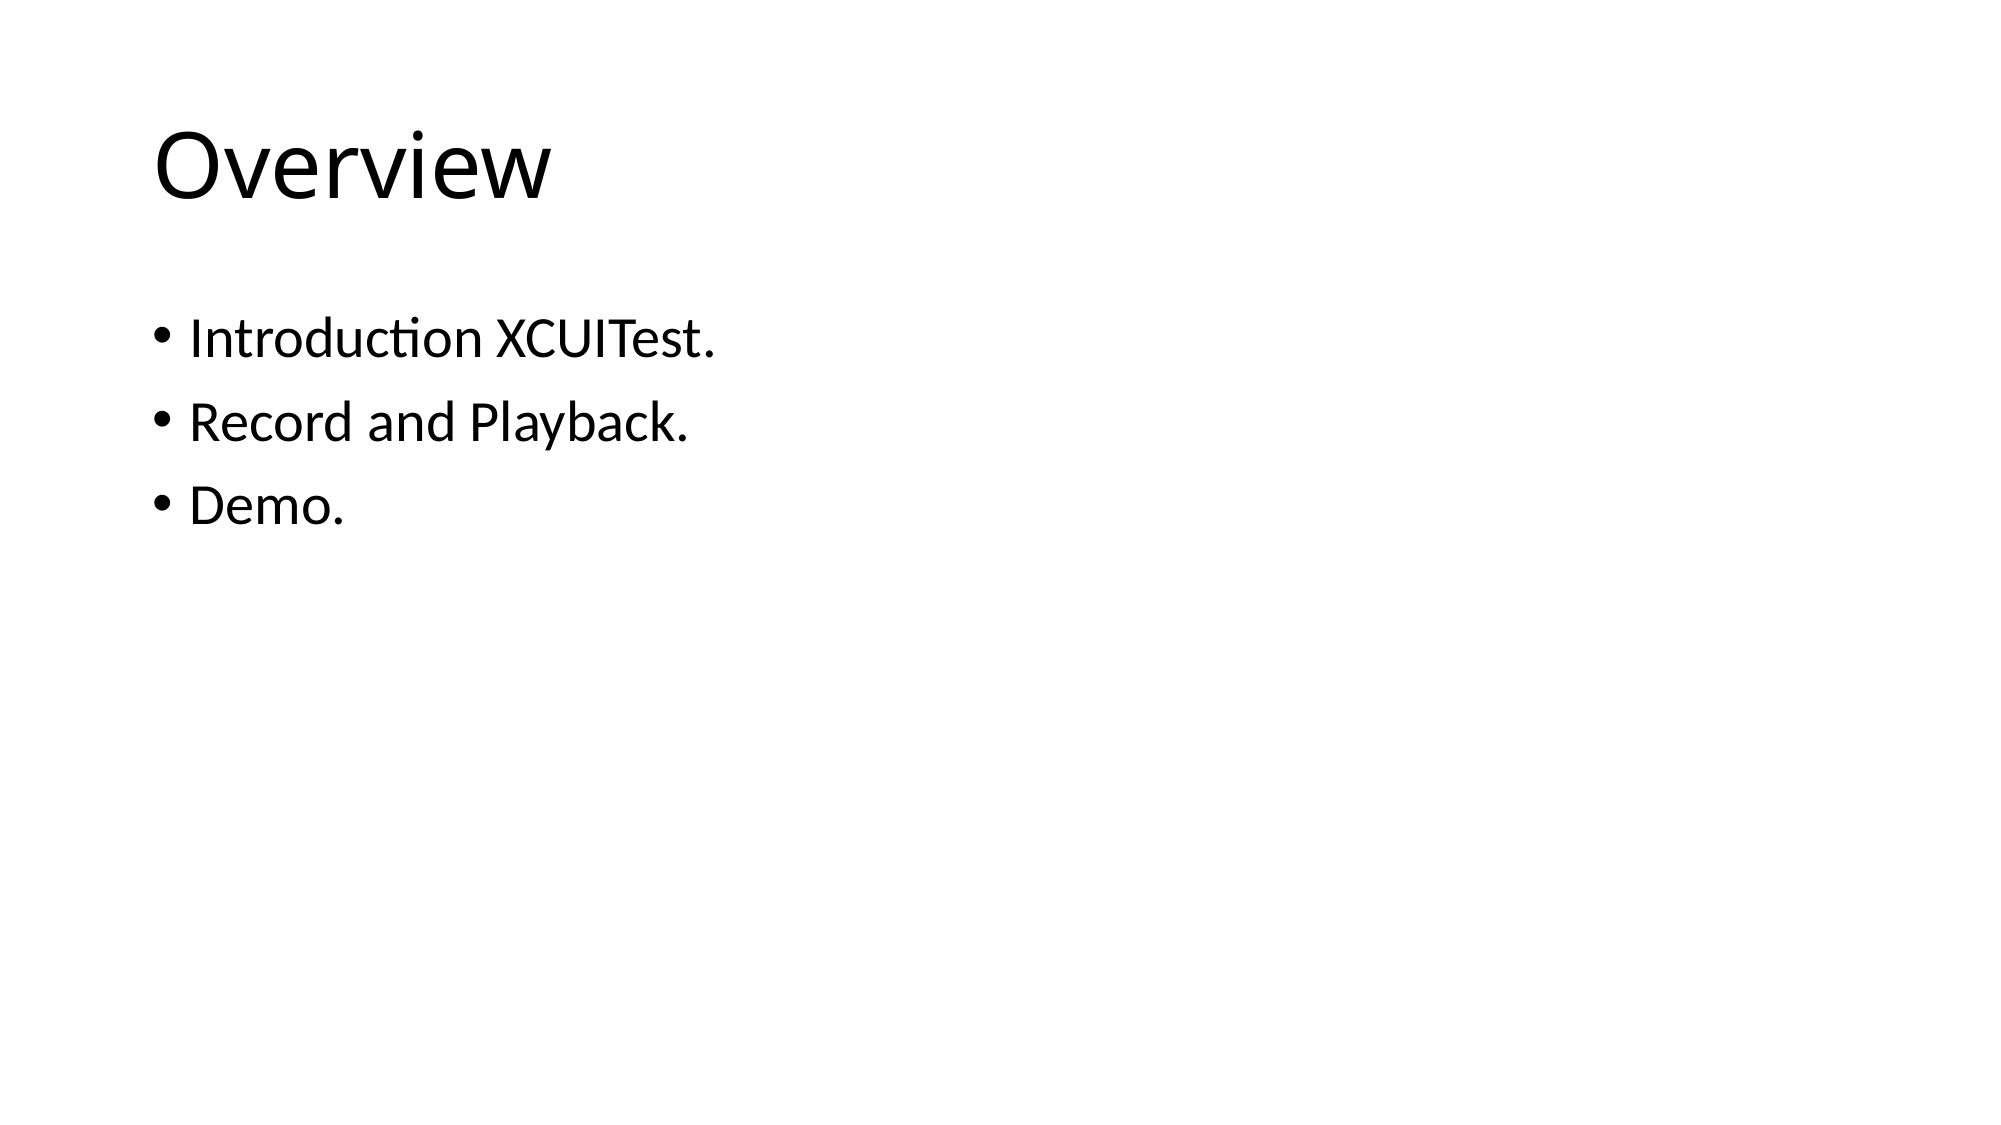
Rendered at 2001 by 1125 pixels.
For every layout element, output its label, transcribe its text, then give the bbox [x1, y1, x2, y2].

list Introduction XCUITest. Record and Playback. Demo. [137, 299, 1863, 1014]
title Overview [137, 59, 1863, 278]
